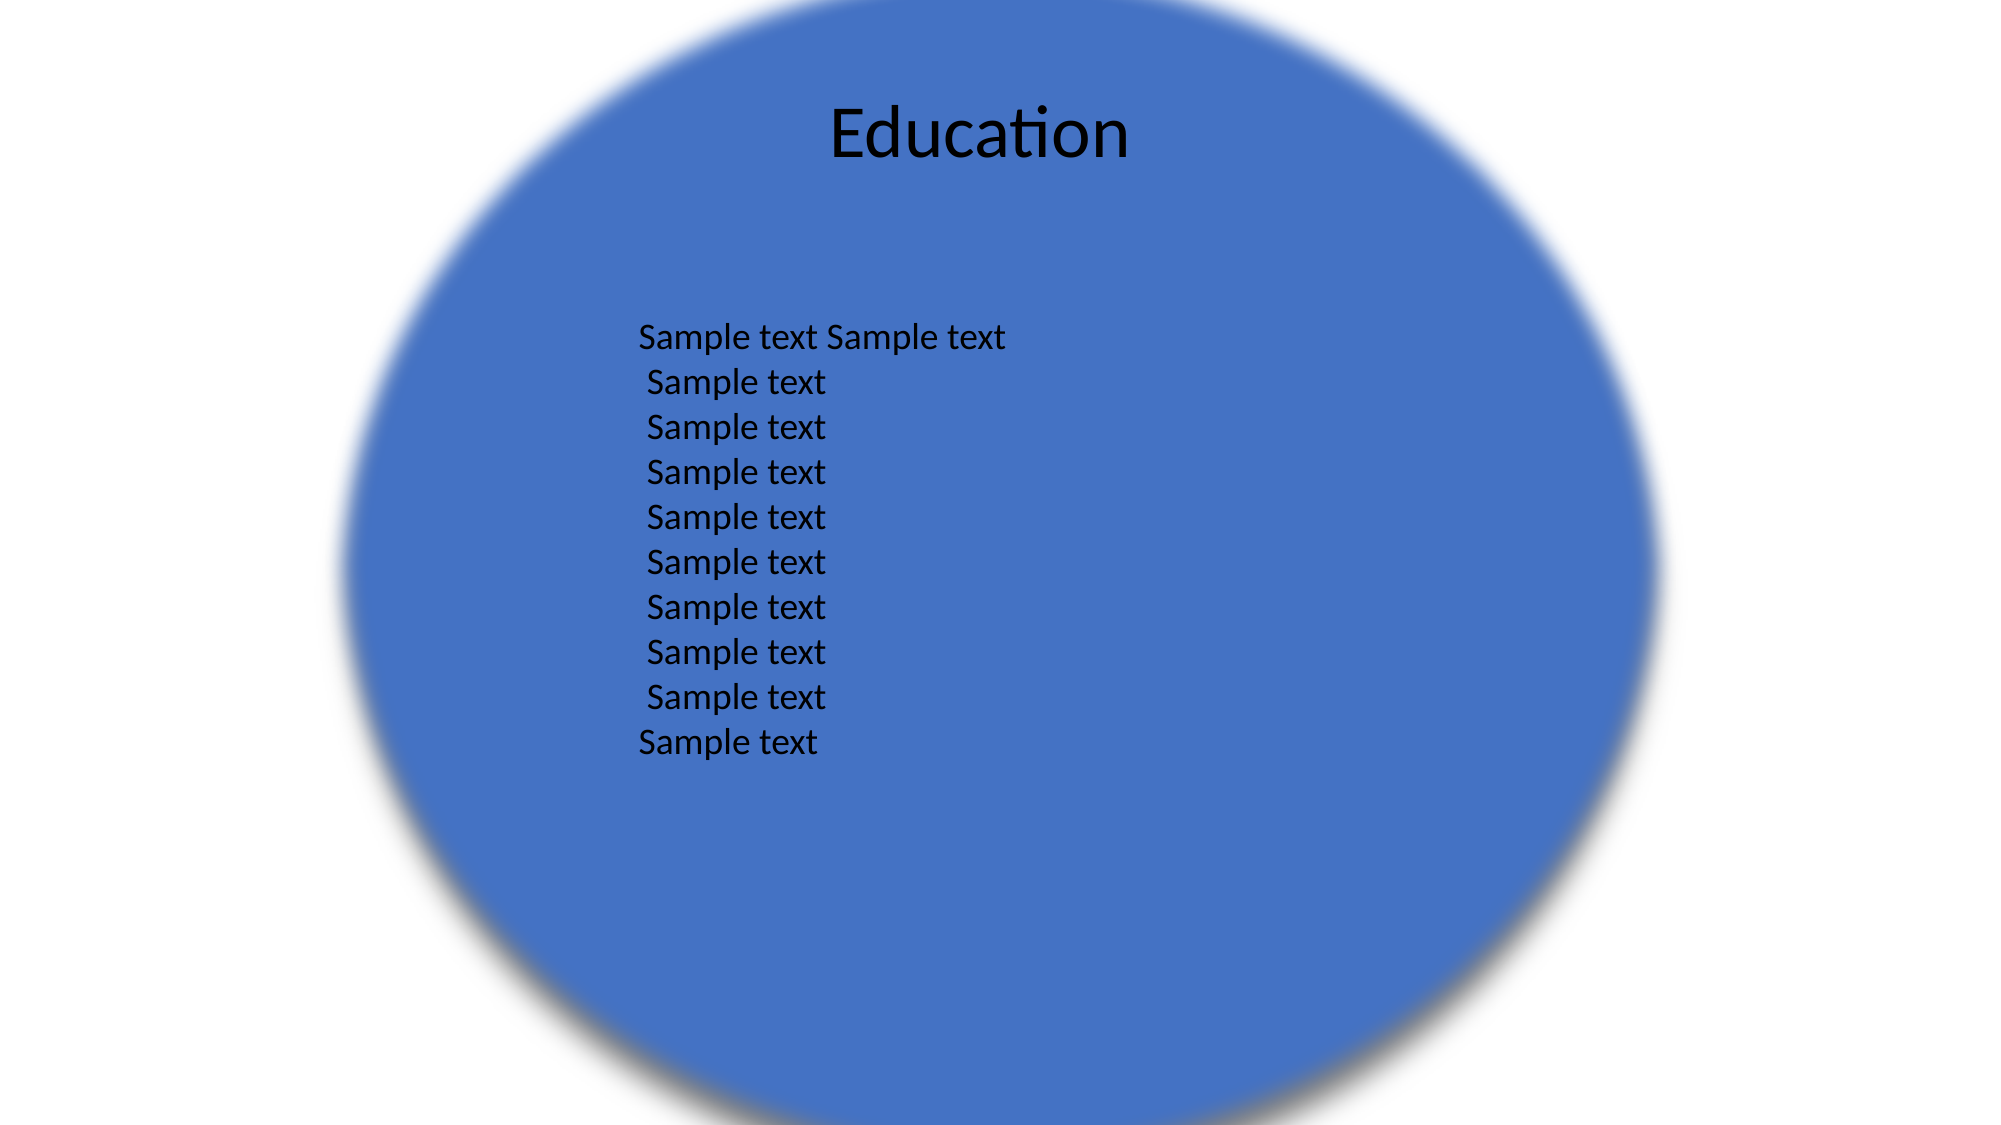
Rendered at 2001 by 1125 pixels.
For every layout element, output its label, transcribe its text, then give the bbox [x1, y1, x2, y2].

text_box [362, 0, 1639, 1125]
text_box Sample text Sample text Sample text Sample text Sample text Sample text Sample text Sample text Sample text Sample text Sample text [623, 304, 1377, 815]
text_box Education [814, 74, 1186, 180]
